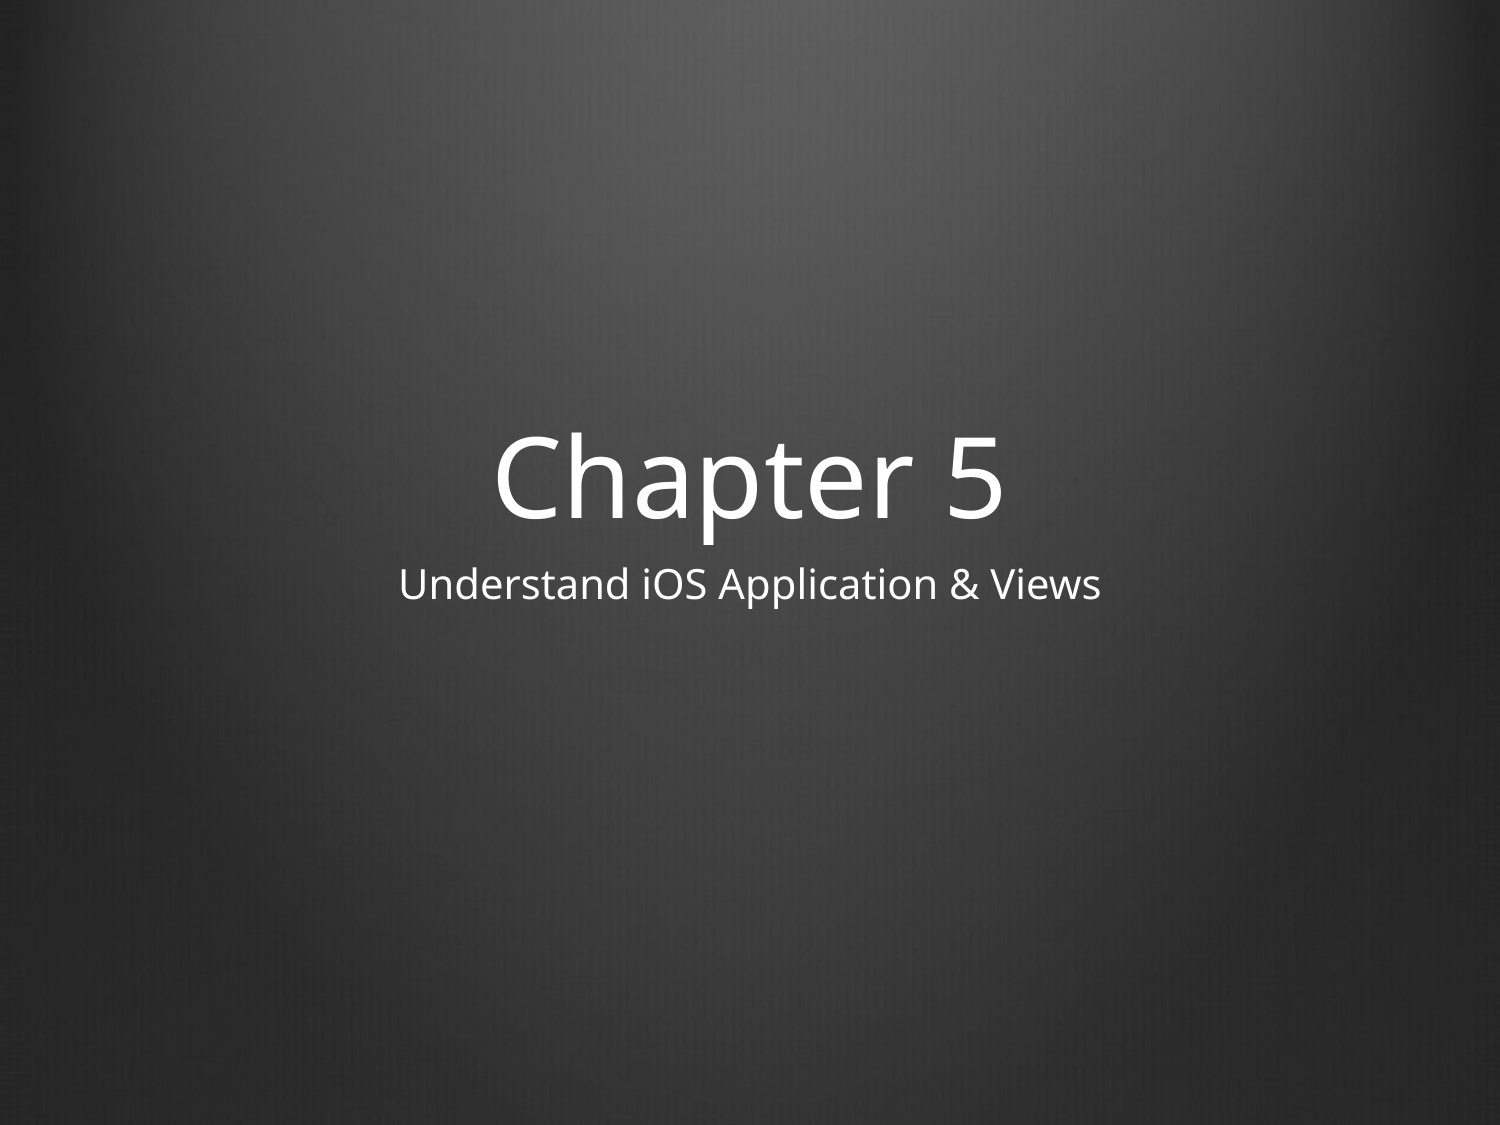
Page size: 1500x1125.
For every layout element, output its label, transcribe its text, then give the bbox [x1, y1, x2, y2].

subtitle Understand iOS Application & Views [112, 549, 1388, 694]
title Chapter 5 [112, 387, 1388, 549]
